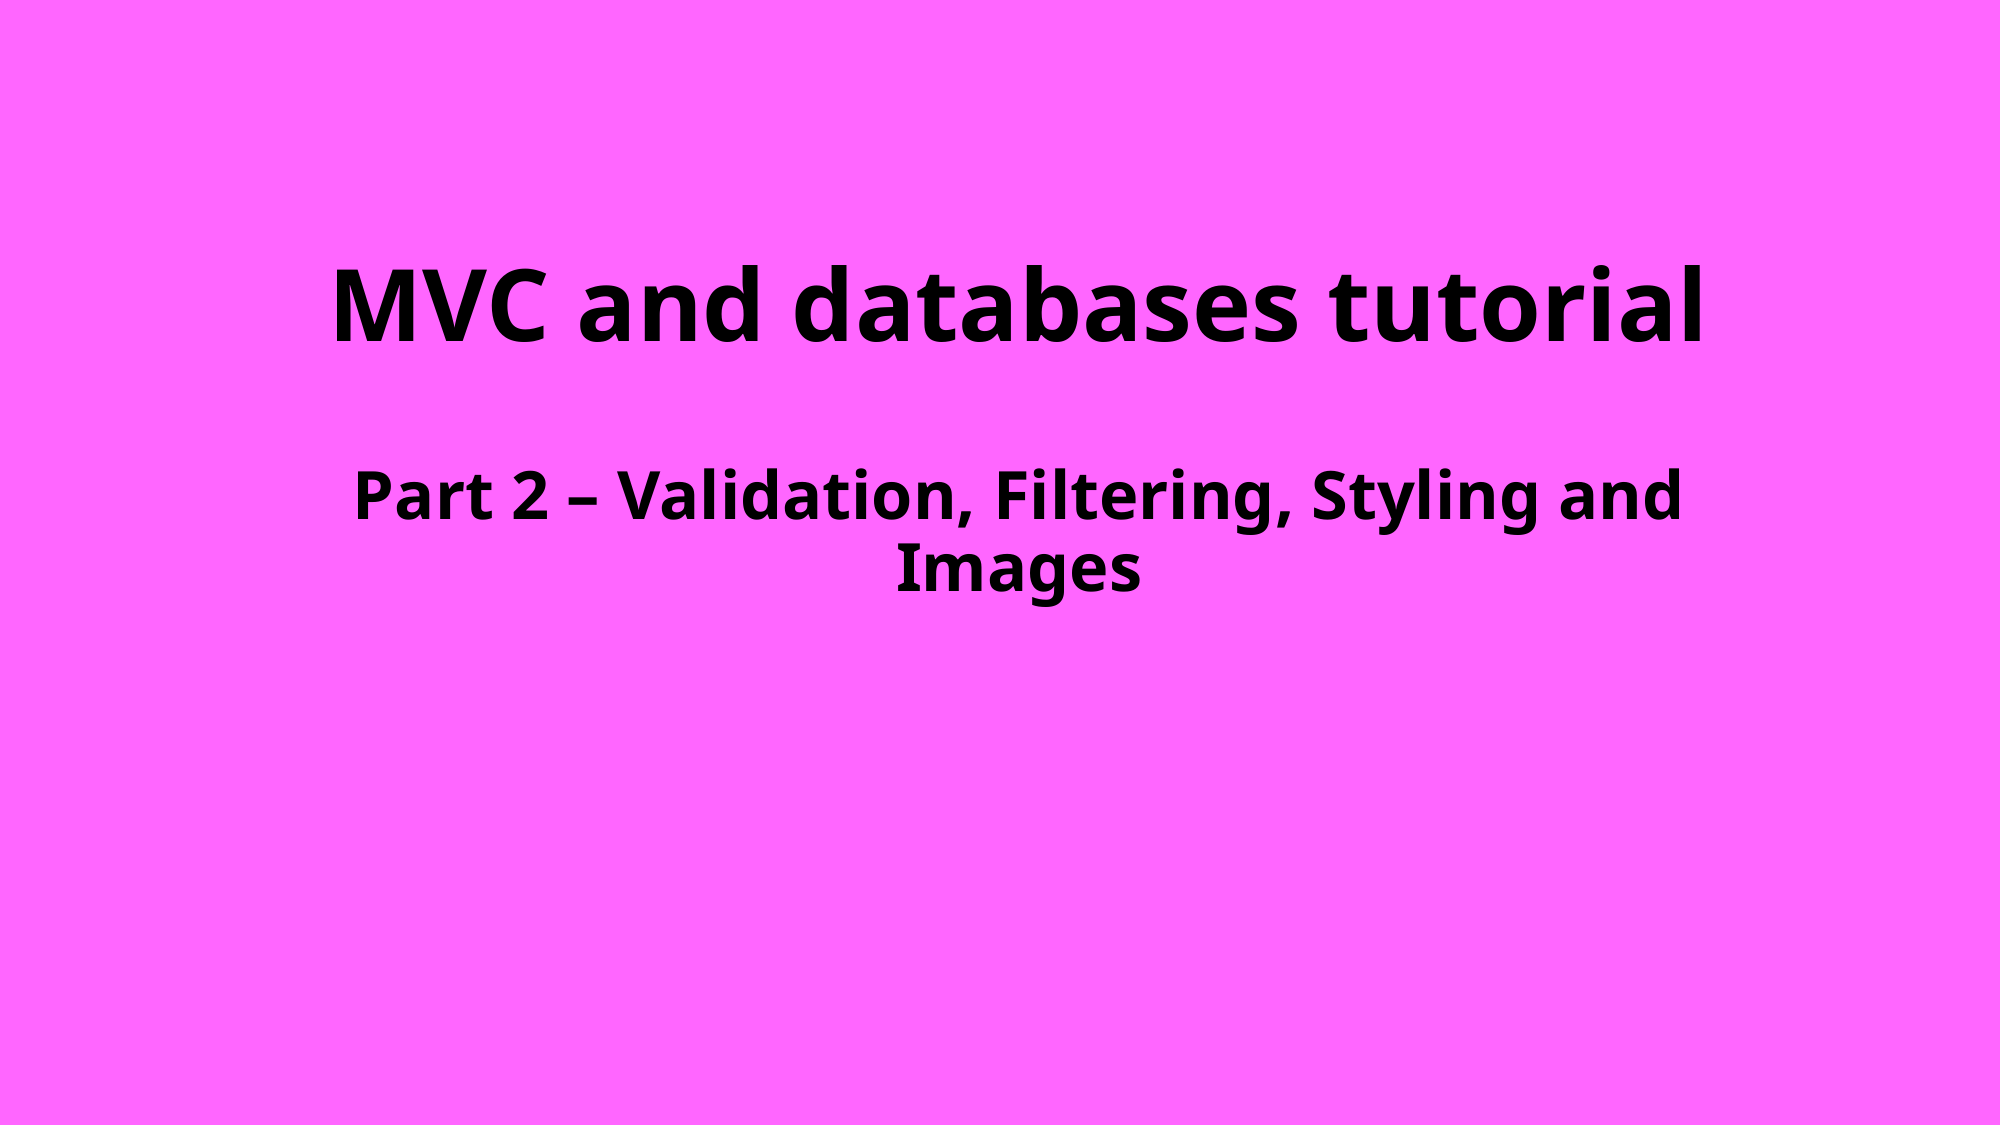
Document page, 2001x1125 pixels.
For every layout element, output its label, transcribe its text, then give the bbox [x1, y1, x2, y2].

title MVC and databases tutorial Part 2 – Validation, Filtering, Styling and Images [273, 232, 1766, 724]
